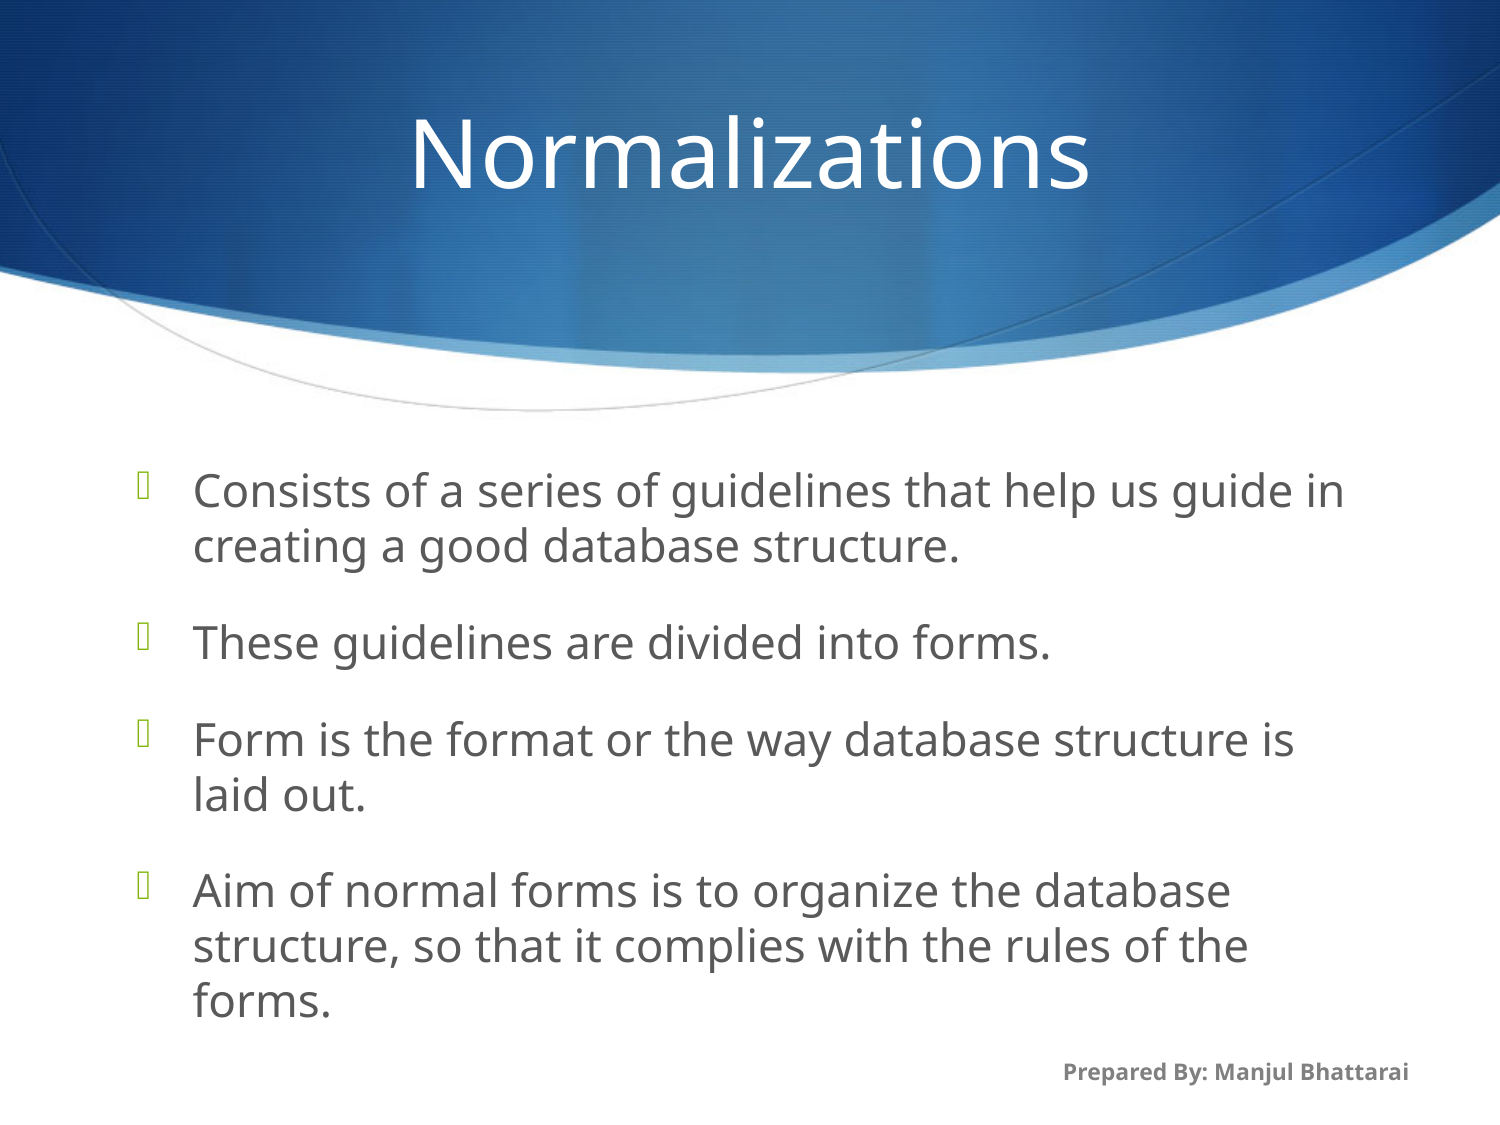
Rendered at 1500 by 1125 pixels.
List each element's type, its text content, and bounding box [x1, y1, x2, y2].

list Consists of a series of guidelines that help us guide in creating a good database structure. These guidelines are divided into forms. Form is the format or the way database structure is laid out. Aim of normal forms is to organize the database structure, so that it complies with the rules of the forms. [121, 454, 1379, 991]
title Normalizations [75, 56, 1425, 245]
picture [0, 0, 1500, 1125]
footer Prepared By: Manjul Bhattarai [949, 1042, 1425, 1103]
